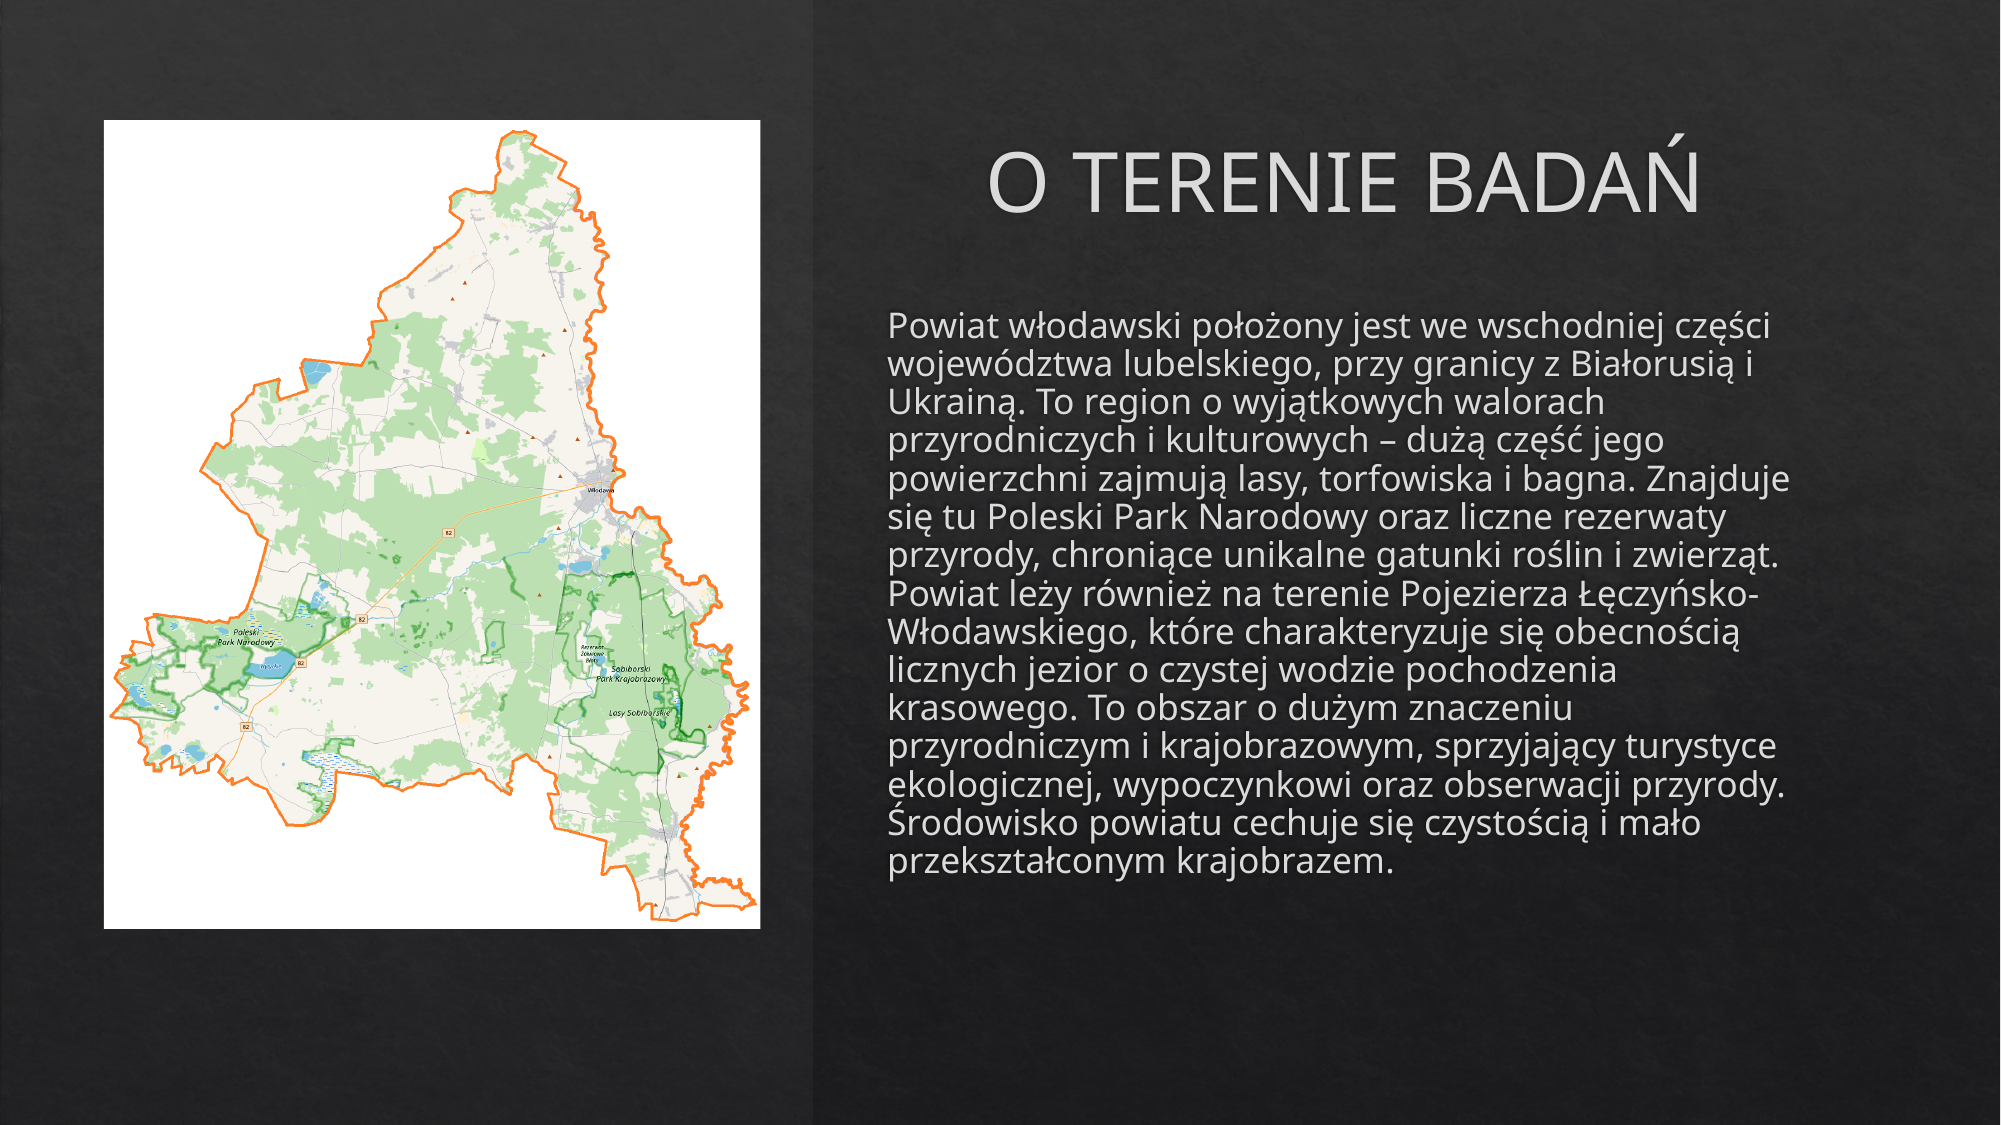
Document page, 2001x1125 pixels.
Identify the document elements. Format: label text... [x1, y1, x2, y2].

title O TERENIE BADAŃ [866, 99, 1825, 260]
list Powiat włodawski położony jest we wschodniej części województwa lubelskiego, przy granicy z Białorusią i Ukrainą. To region o wyjątkowych walorach przyrodniczych i kulturowych – dużą część jego powierzchni zajmują lasy, torfowiska i bagna. Znajduje się tu Poleski Park Narodowy oraz liczne rezerwaty przyrody, chroniące unikalne gatunki roślin i zwierząt. Powiat leży również na terenie Pojezierza Łęczyńsko-Włodawskiego, które charakteryzuje się obecnością licznych jezior o czystej wodzie pochodzenia krasowego. To obszar o dużym znaczeniu przyrodniczym i krajobrazowym, sprzyjający turystyce ekologicznej, wypoczynkowi oraz obserwacji przyrody. Środowisko powiatu cechuje się czystością i mało przekształconym krajobrazem. [866, 299, 1825, 935]
picture [0, 0, 814, 1125]
